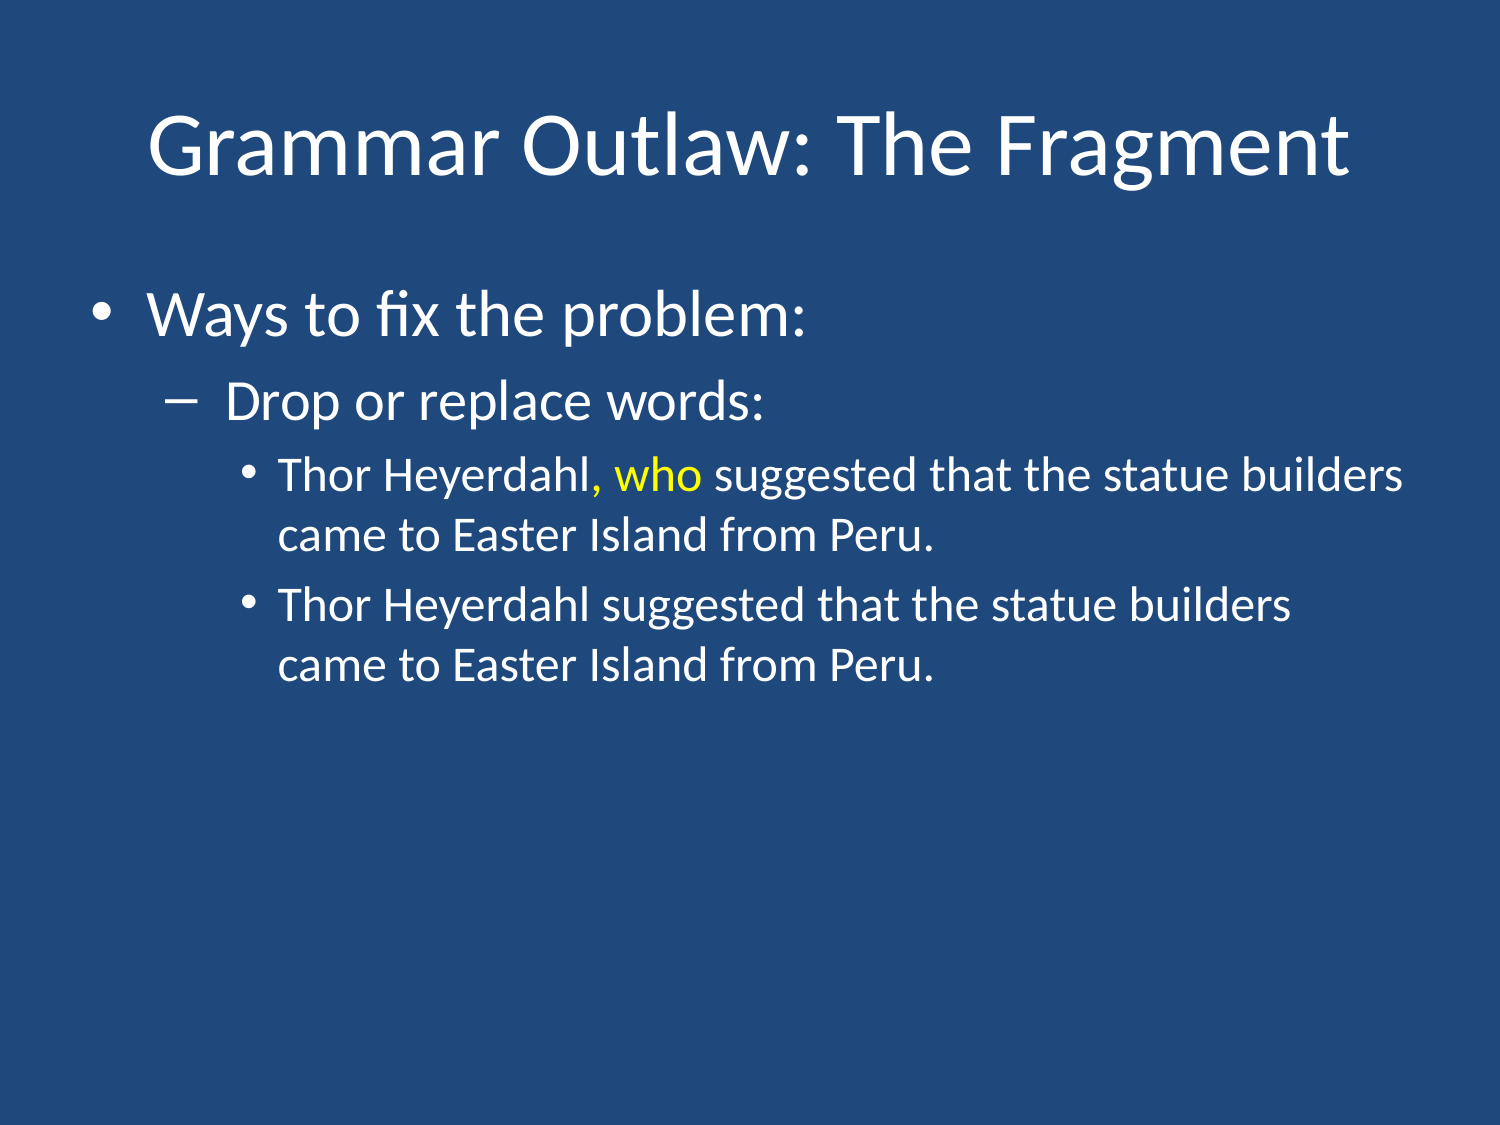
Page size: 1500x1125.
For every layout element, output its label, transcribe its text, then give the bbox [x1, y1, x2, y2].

list Ways to fix the problem: Drop or replace words: Thor Heyerdahl, who suggested that the statue builders came to Easter Island from Peru. Thor Heyerdahl suggested that the statue builders came to Easter Island from Peru. [75, 262, 1425, 1005]
title Grammar Outlaw: The Fragment [75, 45, 1425, 233]
